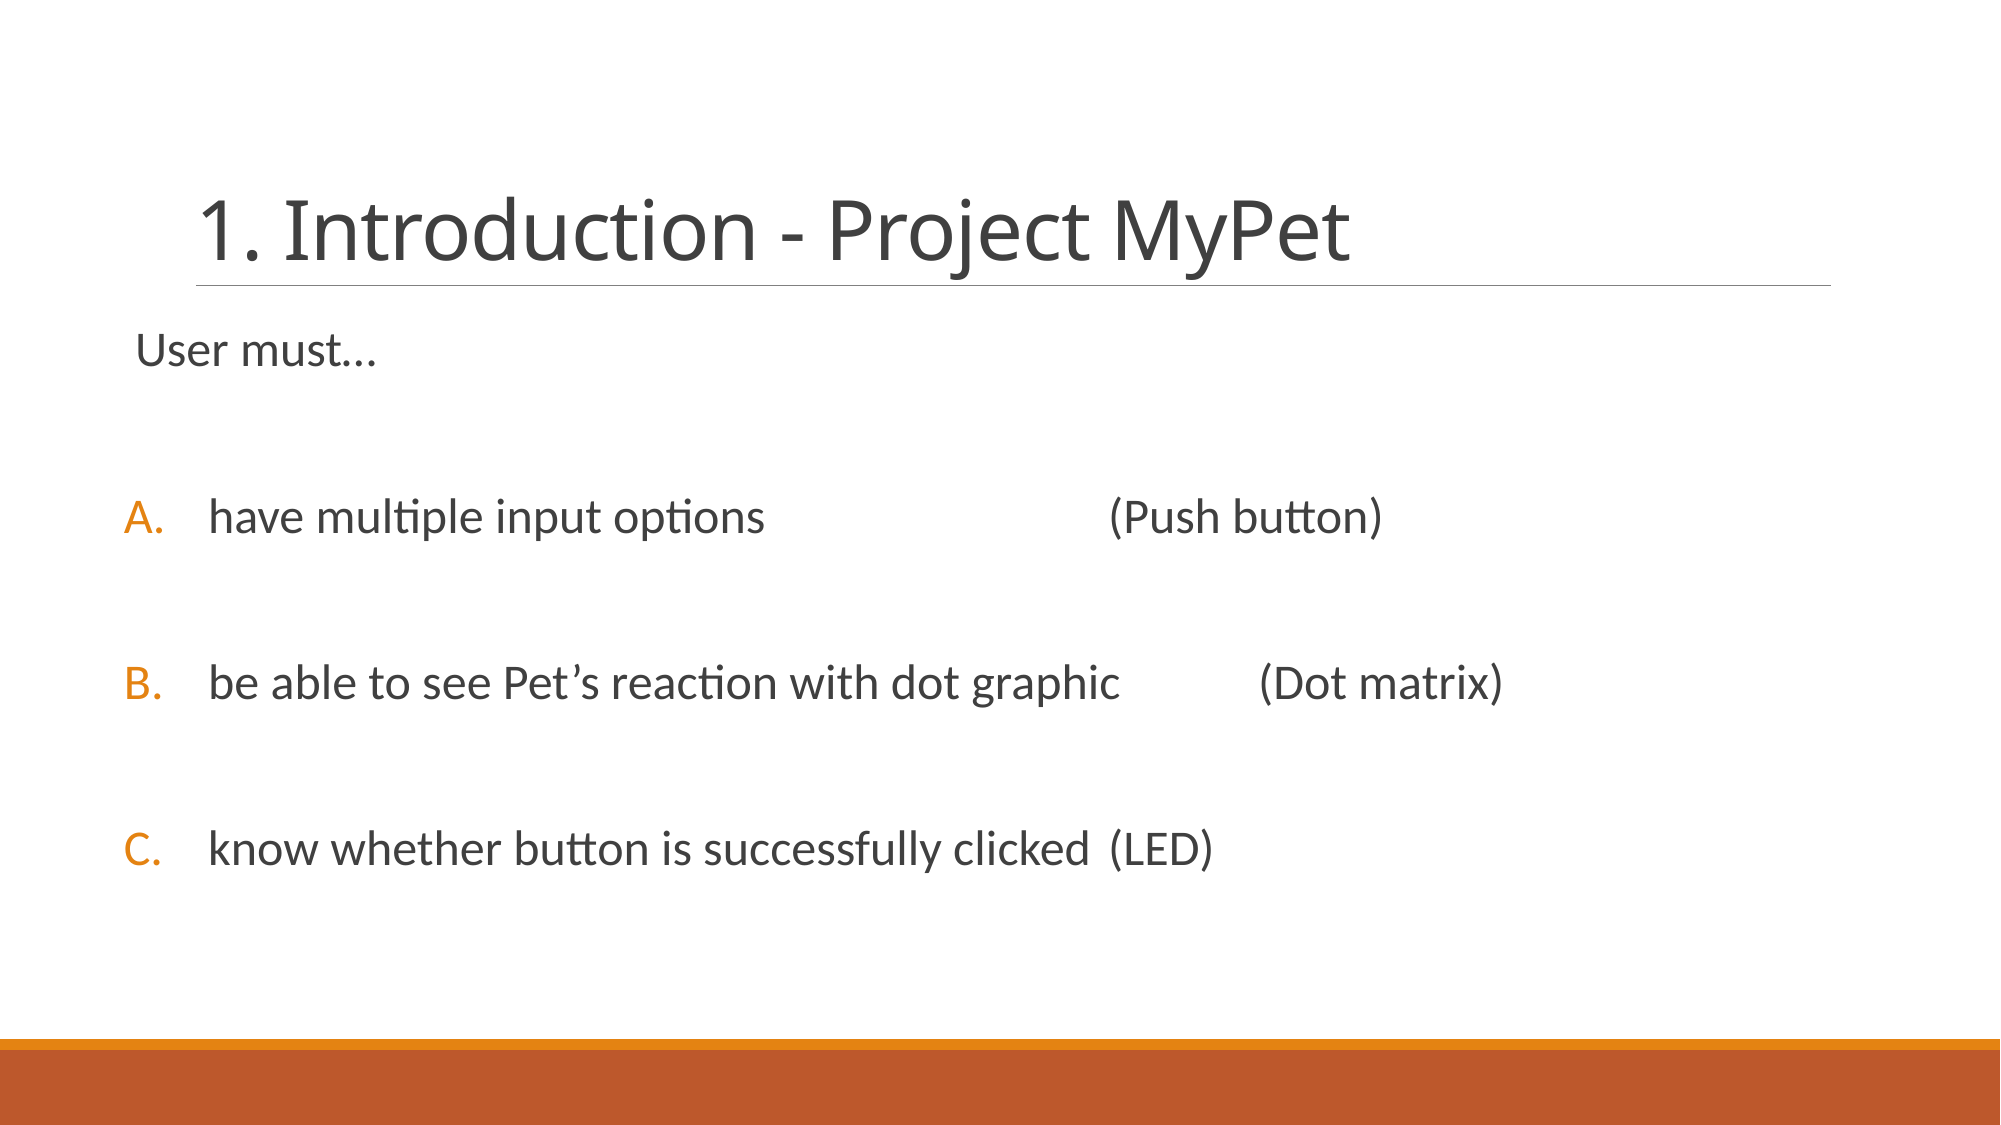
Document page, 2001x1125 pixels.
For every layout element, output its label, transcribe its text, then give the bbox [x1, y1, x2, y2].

title 1. Introduction - Project MyPet [180, 47, 1830, 285]
list User must… have multiple input options (Push button) be able to see Pet’s reaction with dot graphic (Dot matrix) know whether button is successfully clicked (LED) [123, 316, 1887, 1030]
